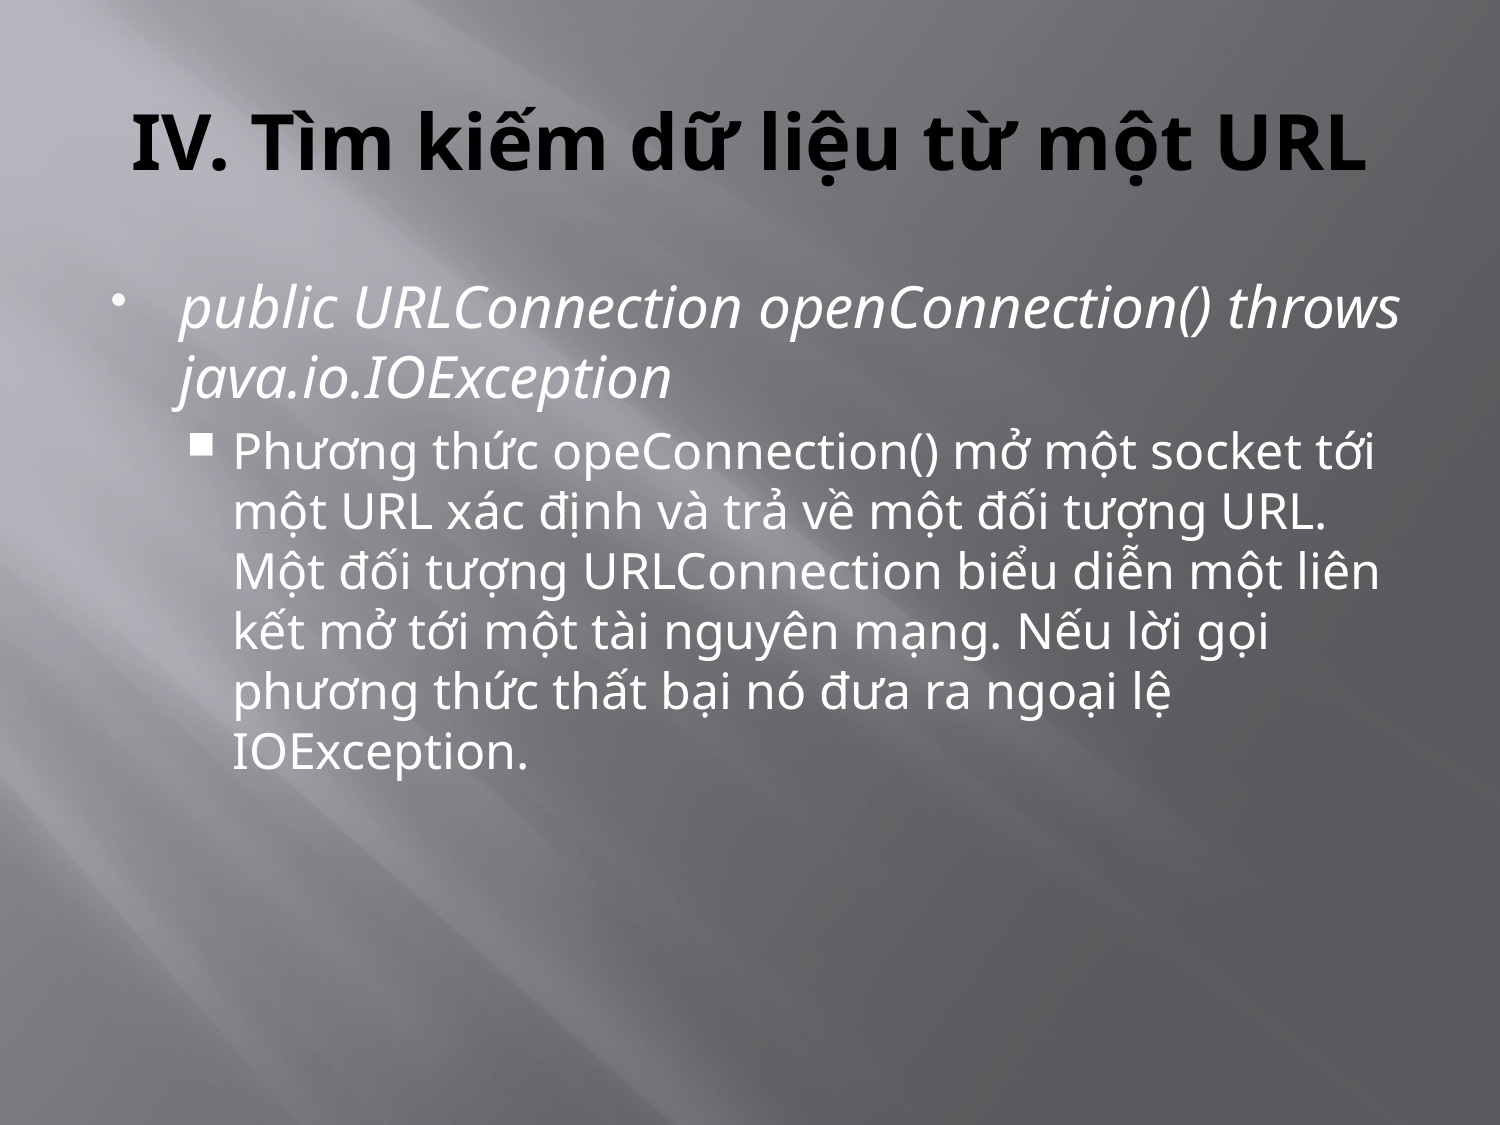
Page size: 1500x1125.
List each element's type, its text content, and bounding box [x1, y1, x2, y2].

title IV. Tìm kiếm dữ liệu từ một URL [75, 45, 1425, 233]
list public URLConnection openConnection() throws java.io.IOException Phương thức opeConnection() mở một socket tới một URL xác định và trả về một đối tượng URL. Một đối tượng URLConnection biểu diễn một liên kết mở tới một tài nguyên mạng. Nếu lời gọi phương thức thất bại nó đưa ra ngoại lệ IOException. [75, 262, 1425, 1035]
